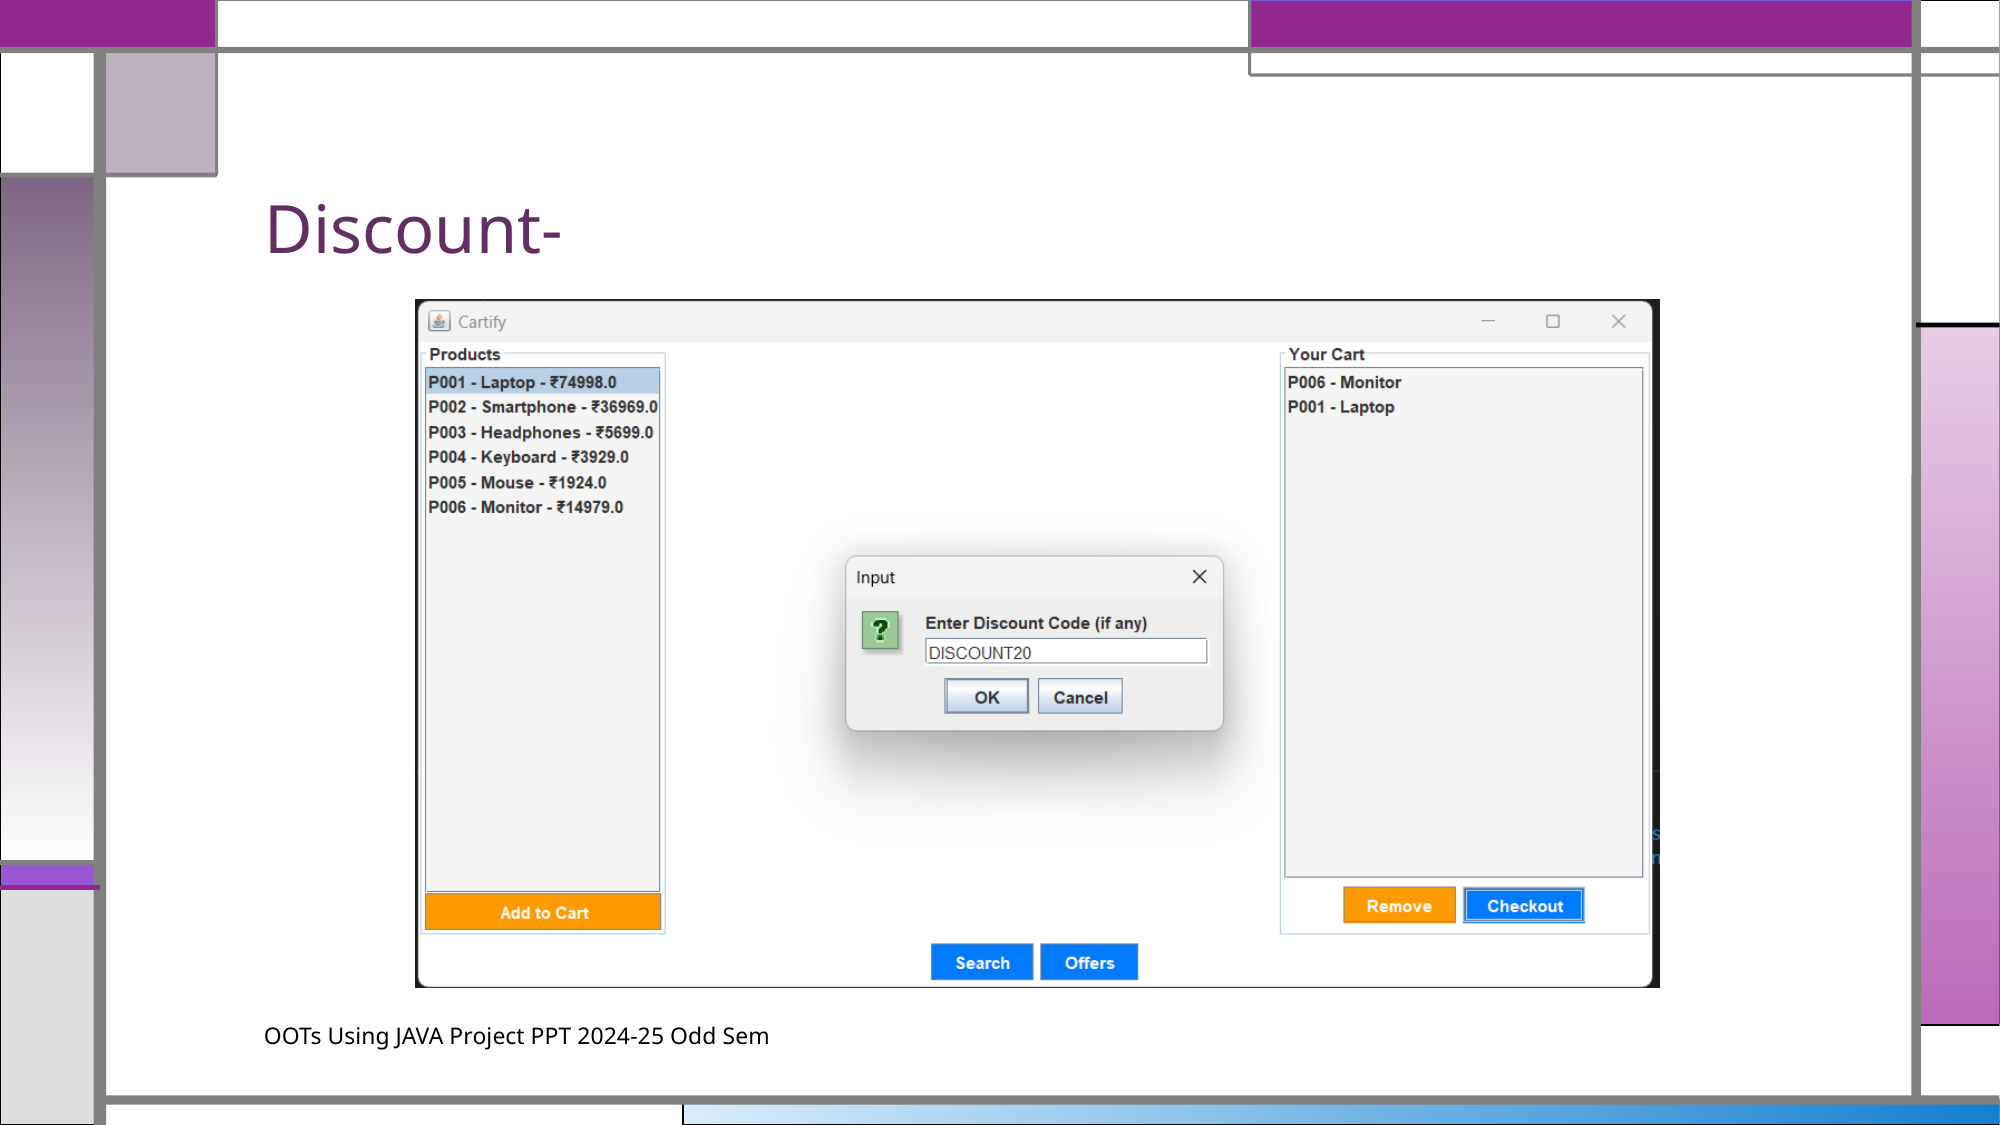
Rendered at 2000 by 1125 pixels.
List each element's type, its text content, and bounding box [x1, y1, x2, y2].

title Discount- [249, 87, 1825, 275]
footer OOTs Using JAVA Project PPT 2024-25 Odd Sem [249, 1012, 1375, 1058]
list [415, 299, 1660, 988]
